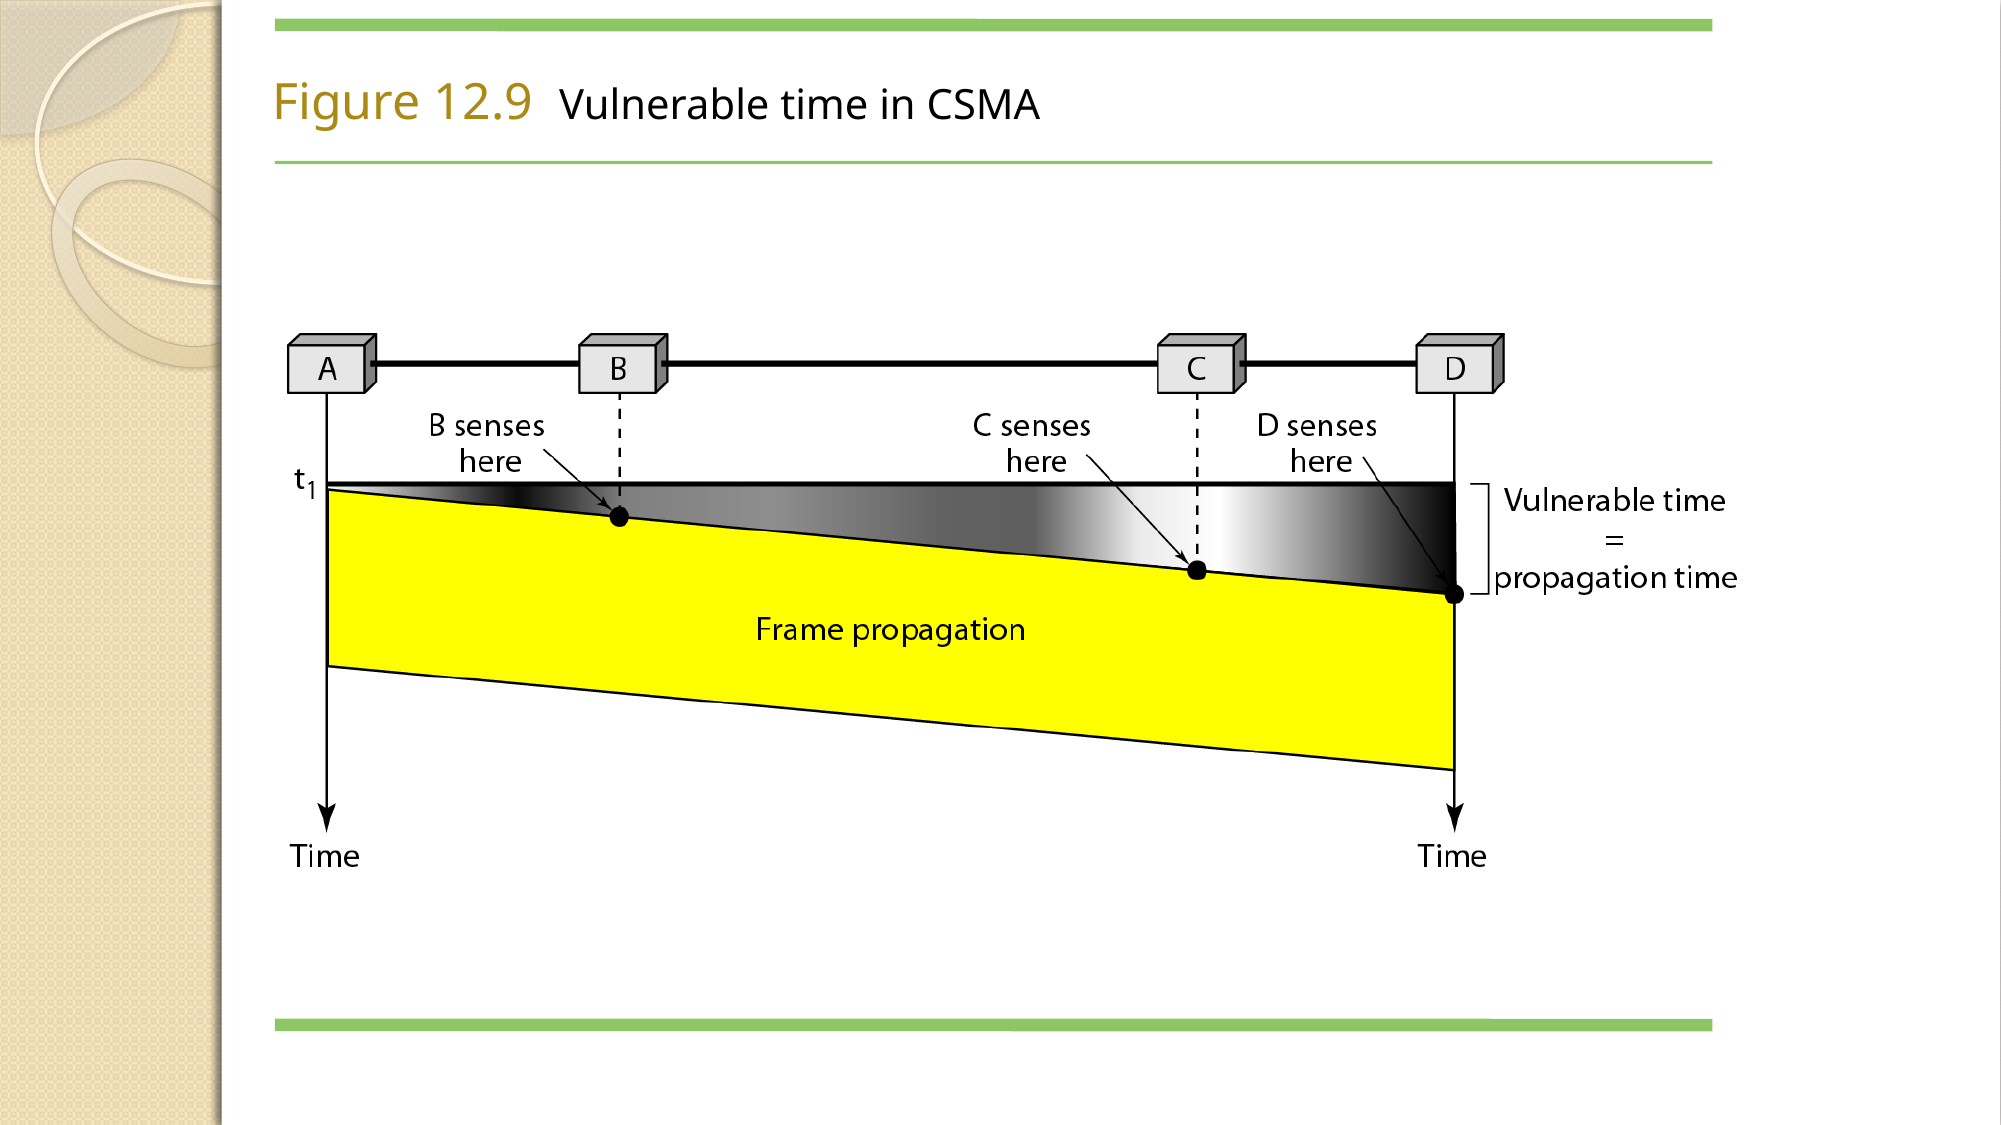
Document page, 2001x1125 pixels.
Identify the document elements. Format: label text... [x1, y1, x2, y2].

text_box Figure 12.9 Vulnerable time in CSMA [257, 62, 1056, 138]
picture [287, 333, 1738, 876]
